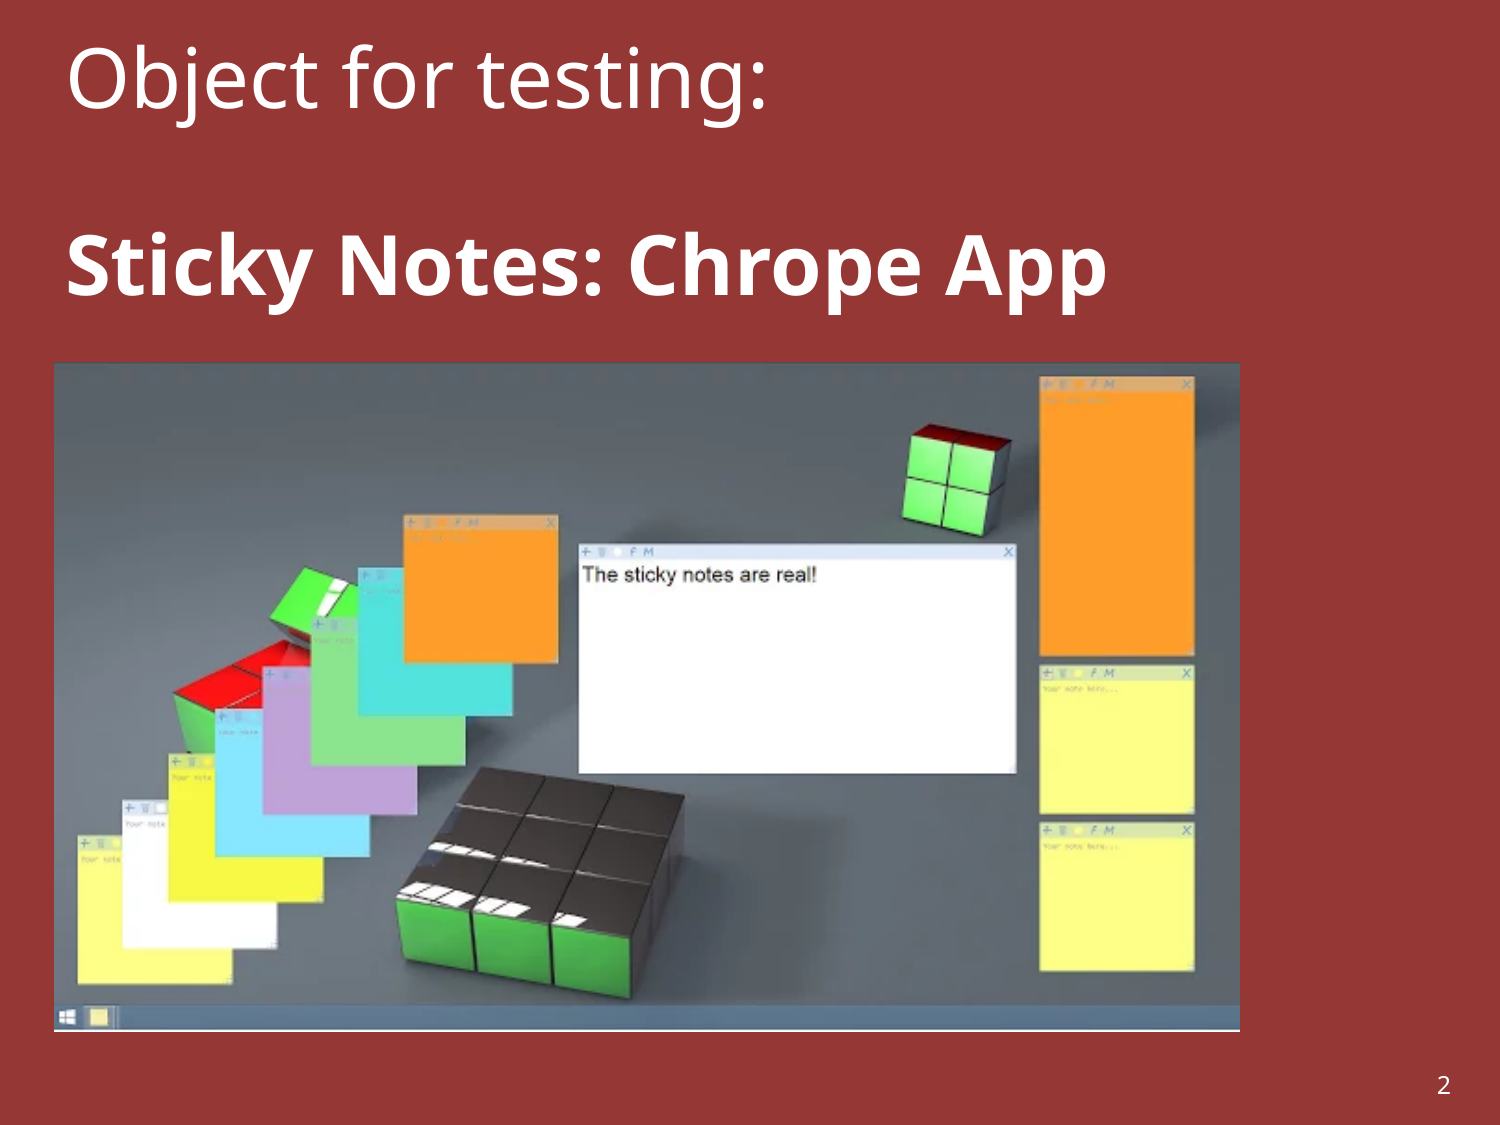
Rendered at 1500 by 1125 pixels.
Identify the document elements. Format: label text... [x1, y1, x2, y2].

text_box Sticky Notes: Chrope App [49, 187, 1400, 338]
text_box Object for testing: [49, 0, 1400, 150]
picture [54, 362, 1241, 1033]
slide_number 2 [1116, 1057, 1467, 1117]
